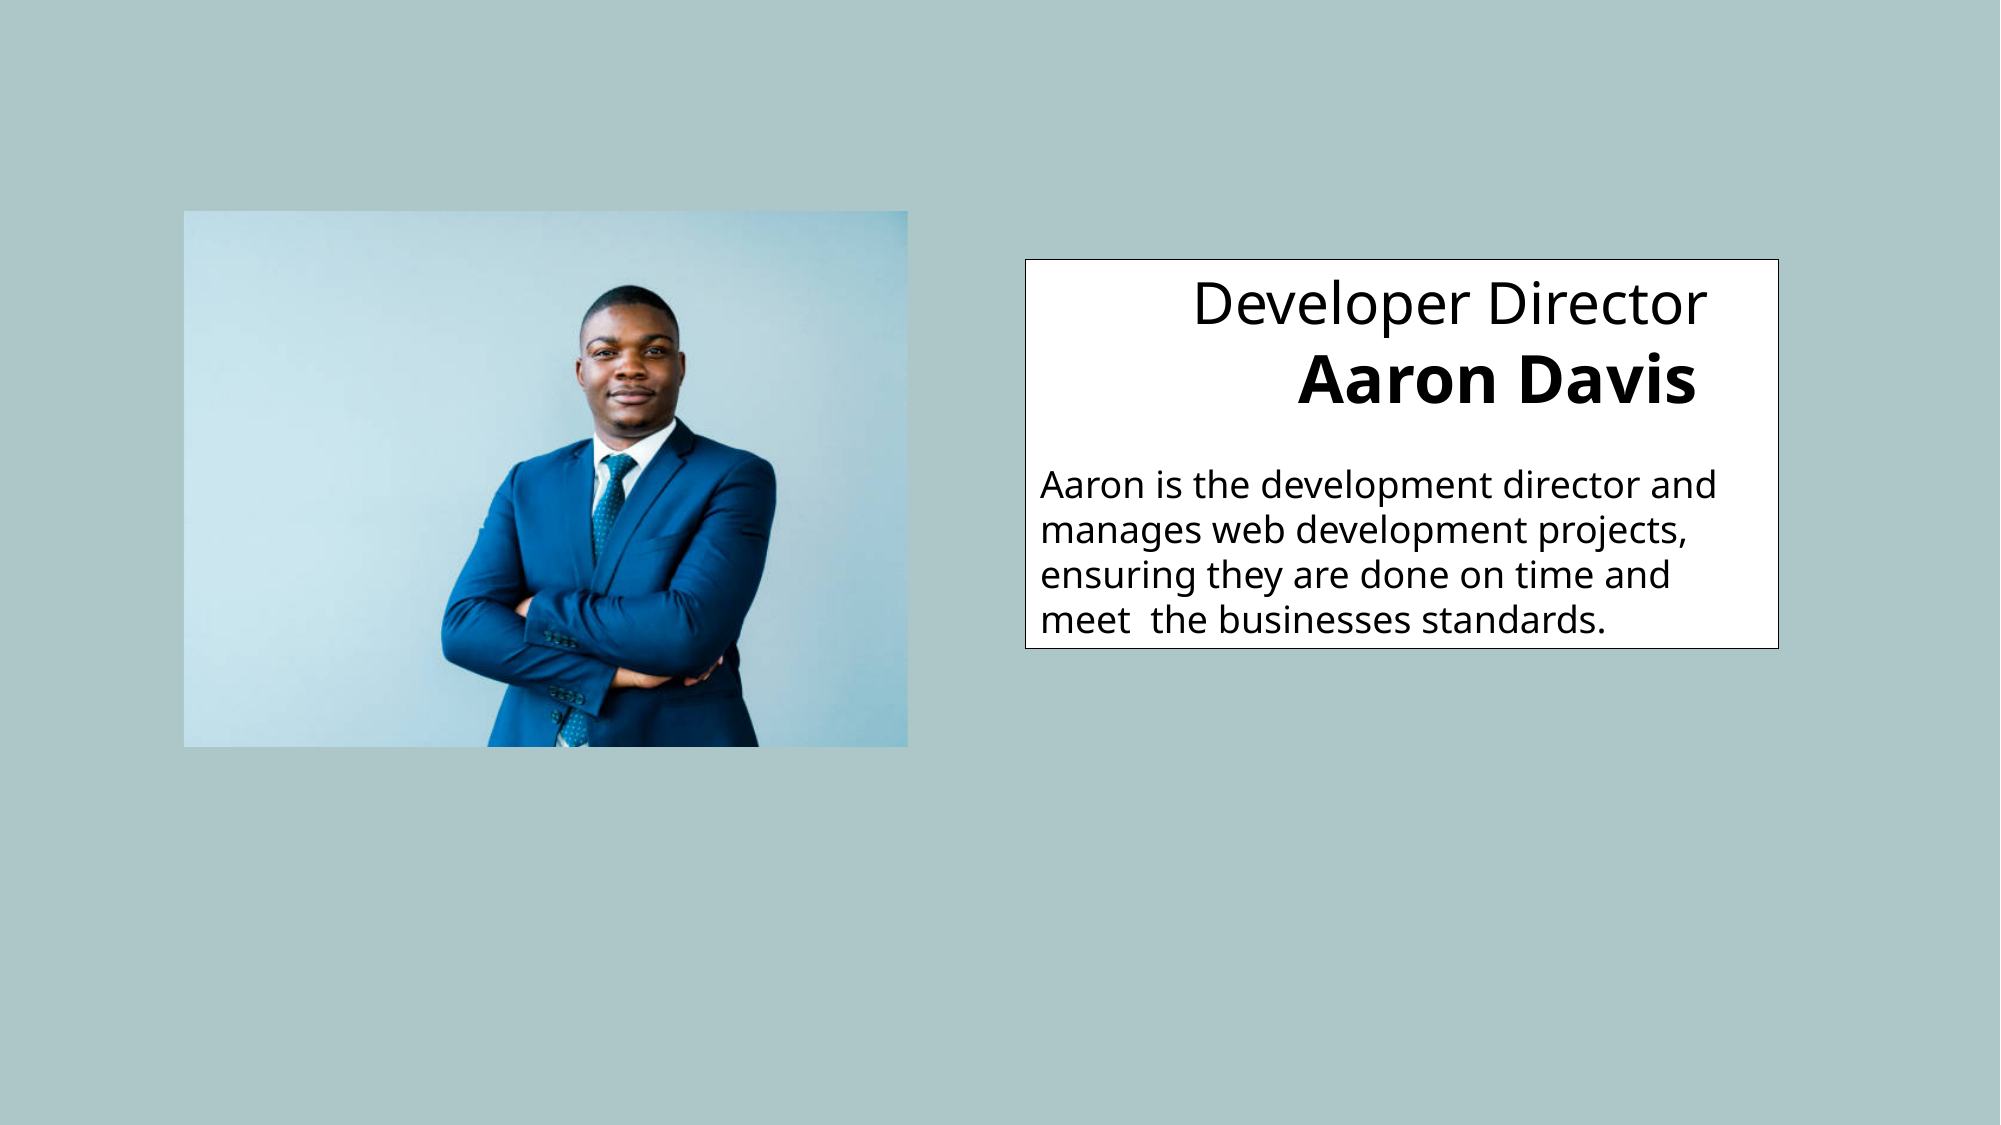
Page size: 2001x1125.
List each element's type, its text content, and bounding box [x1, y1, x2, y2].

picture [183, 211, 908, 747]
text_box Developer Director Aaron Davis Aaron is the development director and manages web development projects, ensuring they are done on time and meet the businesses standards. [1025, 259, 1779, 649]
